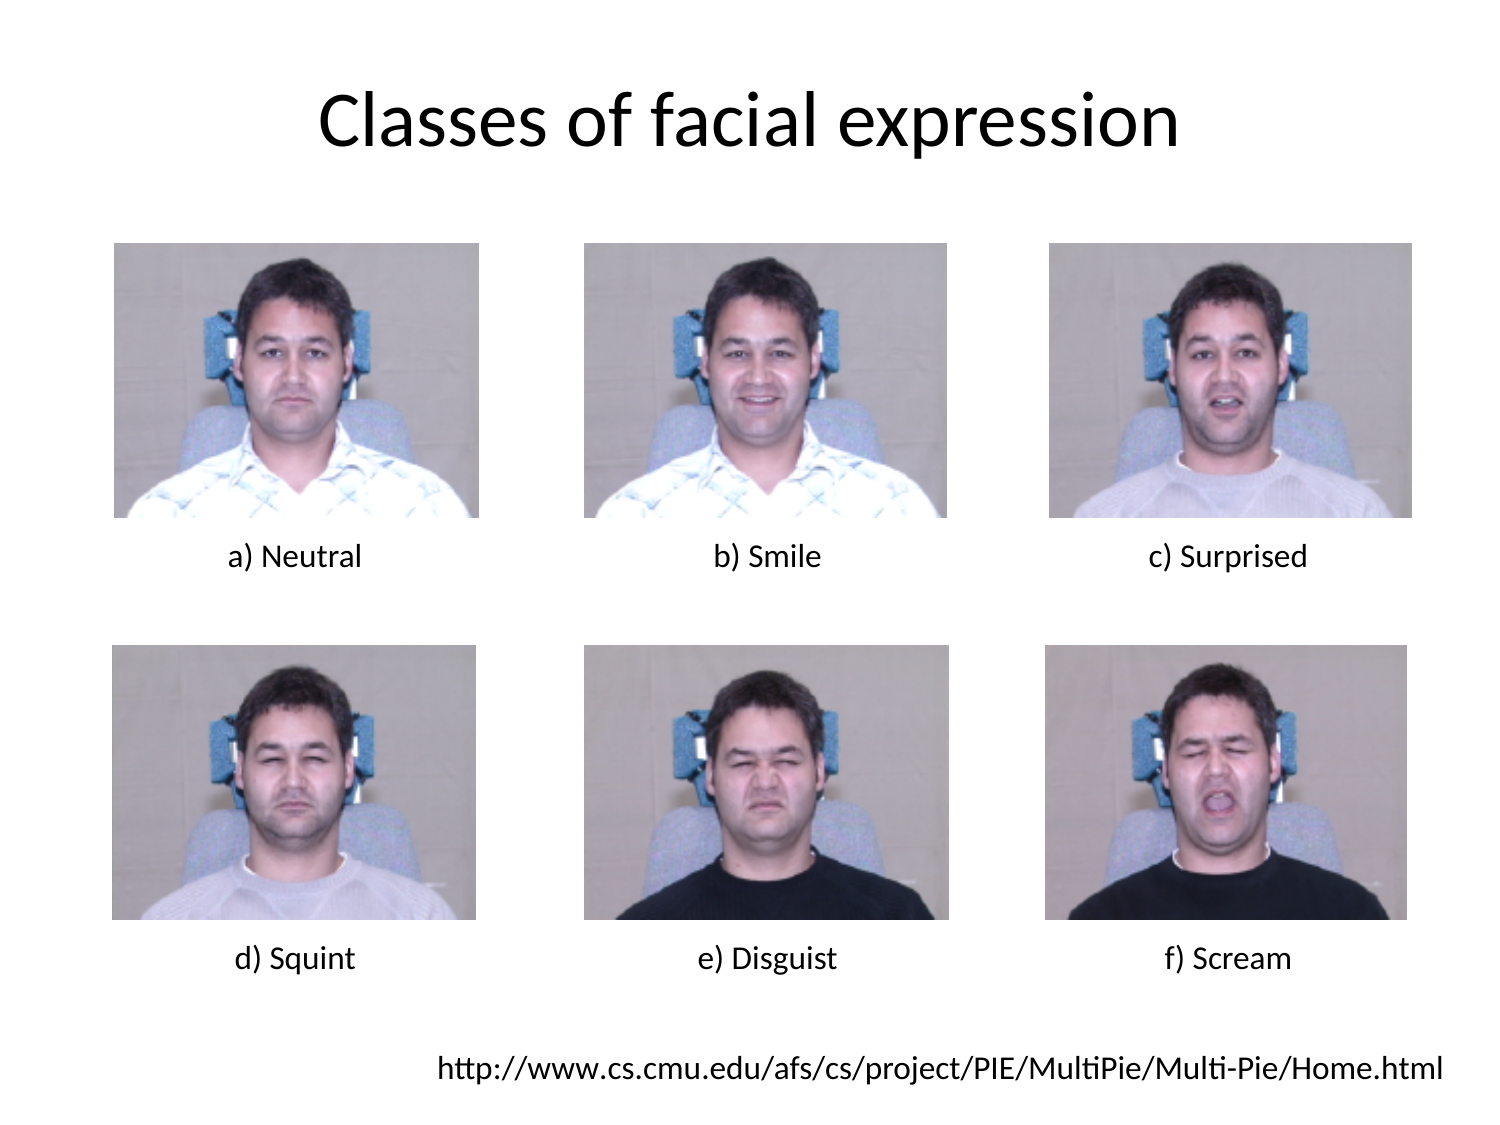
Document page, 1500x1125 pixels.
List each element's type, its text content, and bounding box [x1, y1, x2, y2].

text_box f) Scream [1045, 928, 1412, 984]
picture [114, 243, 479, 519]
title Classes of facial expression [17, 45, 1483, 185]
text_box e) Disguist [584, 928, 951, 984]
picture [1049, 243, 1412, 519]
text_box b) Smile [584, 527, 951, 582]
text_box http://www.cs.cmu.edu/afs/cs/project/PIE/MultiPie/Multi-Pie/Home.html [371, 1038, 1459, 1094]
text_box d) Squint [112, 928, 479, 984]
picture [584, 644, 949, 920]
picture [1045, 644, 1408, 920]
text_box c) Surprised [1045, 527, 1412, 582]
text_box a) Neutral [112, 527, 479, 582]
picture [111, 644, 477, 920]
picture [584, 243, 947, 519]
